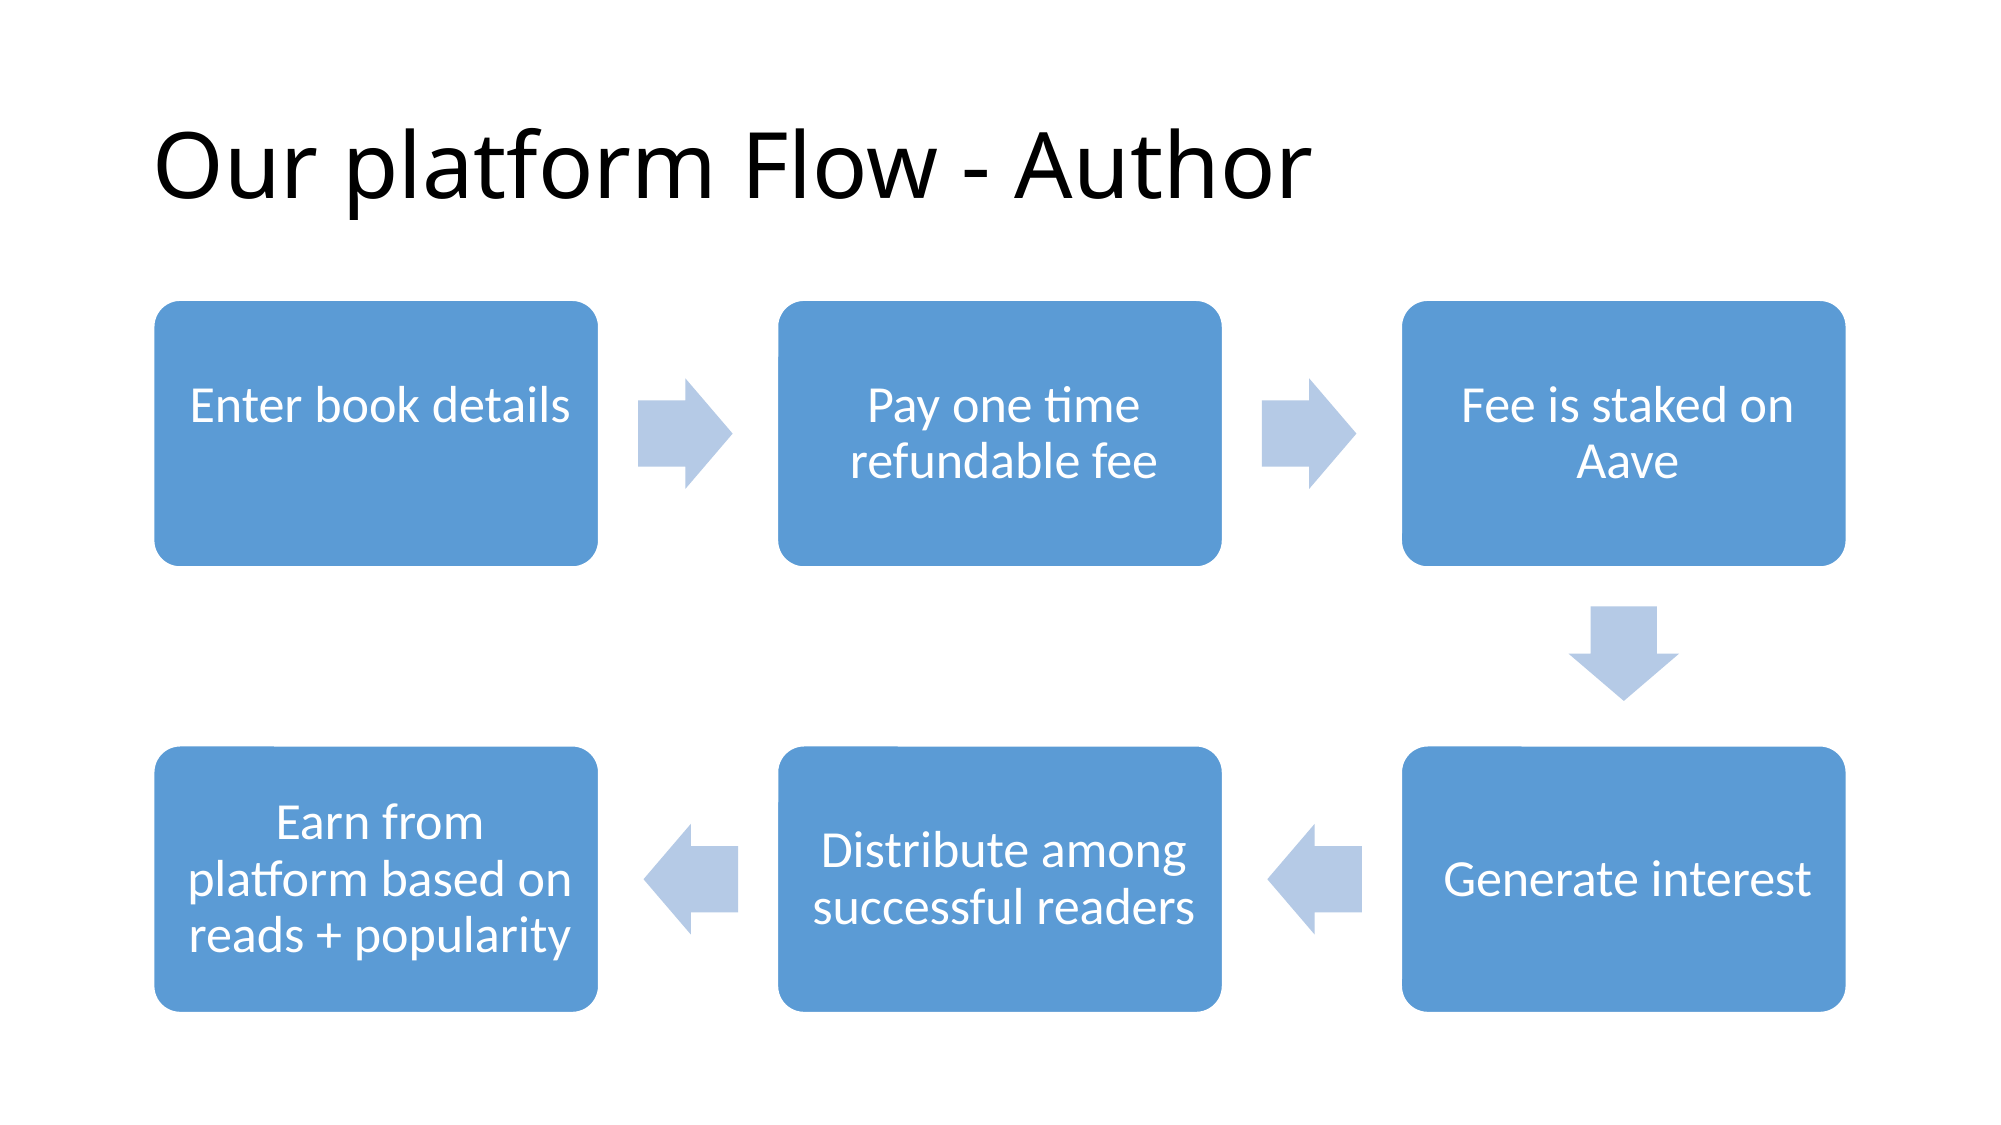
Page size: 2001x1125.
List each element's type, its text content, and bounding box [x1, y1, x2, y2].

title Our platform Flow - Author [137, 59, 1863, 278]
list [137, 299, 1863, 1014]
